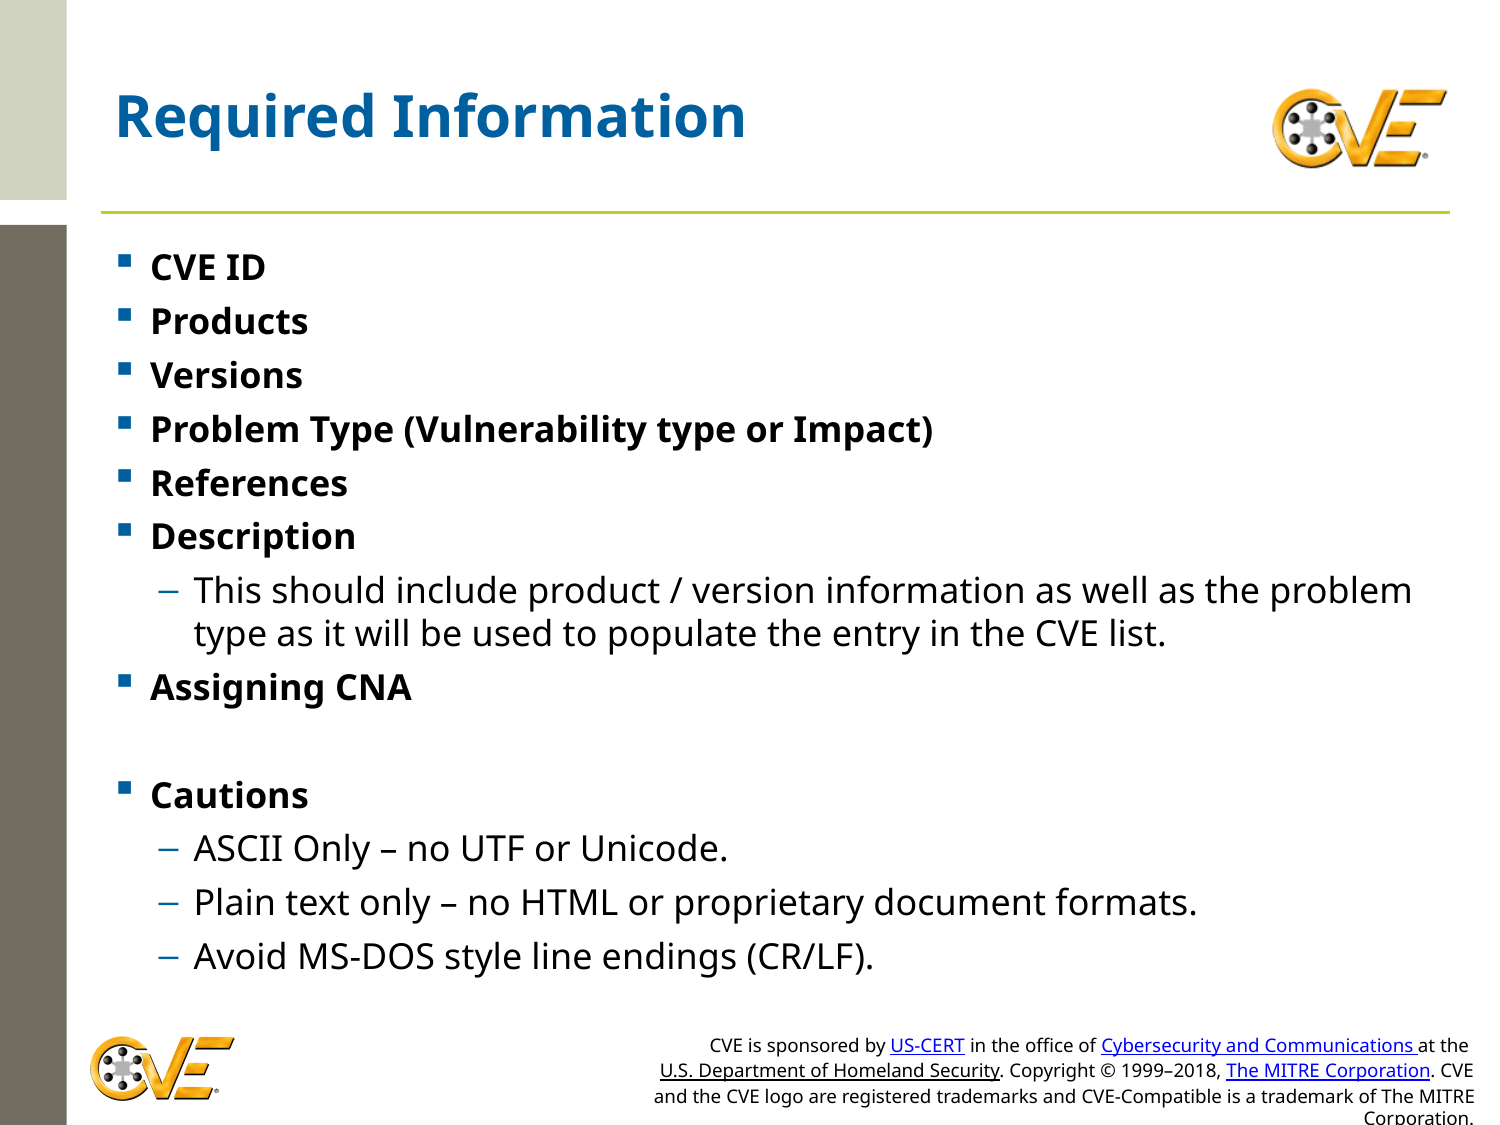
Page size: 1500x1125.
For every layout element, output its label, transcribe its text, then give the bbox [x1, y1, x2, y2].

list CVE ID Products Versions Problem Type (Vulnerability type or Impact) References Description This should include product / version information as well as the problem type as it will be used to populate the entry in the CVE list. Assigning CNA Cautions ASCII Only – no UTF or Unicode. Plain text only – no HTML or proprietary document formats. Avoid MS-DOS style line endings (CR/LF). [99, 237, 1450, 991]
picture [87, 1033, 237, 1104]
title Required Information [99, 45, 1248, 188]
picture [1269, 85, 1450, 172]
